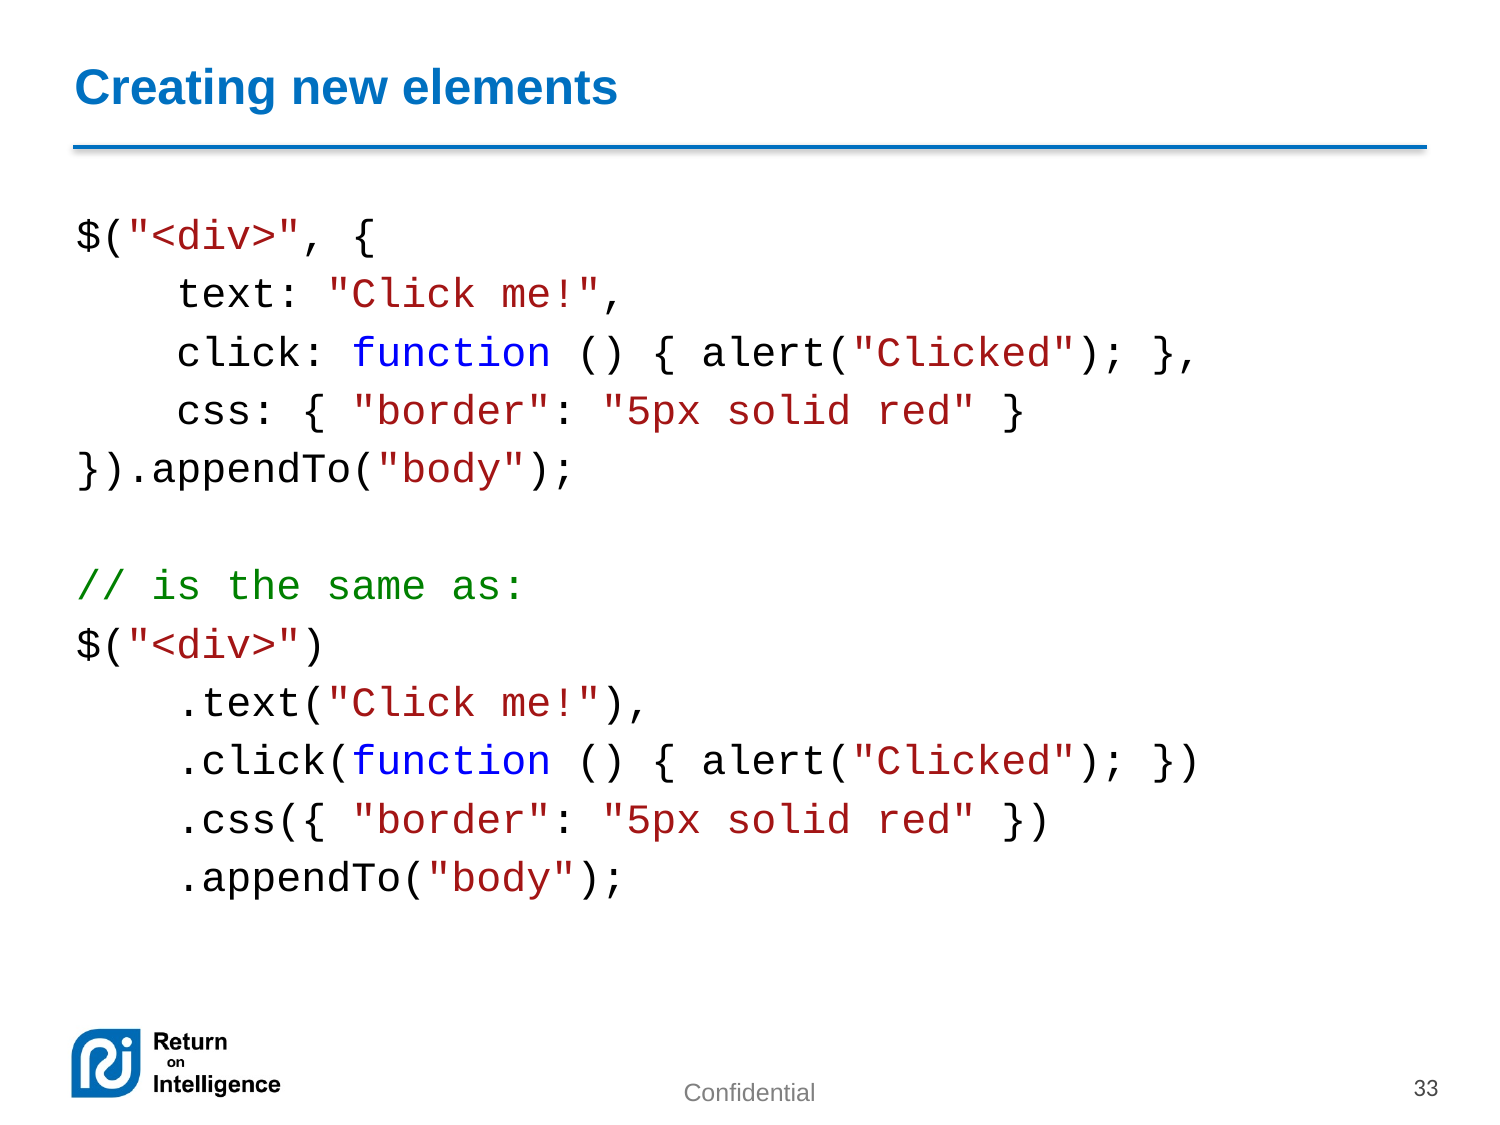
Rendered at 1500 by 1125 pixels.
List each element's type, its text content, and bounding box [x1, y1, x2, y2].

title Creating new elements [59, 2, 1454, 166]
list $("<div>", { text: "Click me!", click: function () { alert("Clicked"); }, css: { "border": "5px solid red" } }).appendTo("body"); // is the same as: $("<div>") .text("Click me!"), .click(function () { alert("Clicked"); }) .css({ "border": "5px solid red" }) .appendTo("body"); [61, 199, 1454, 988]
picture [67, 1022, 289, 1098]
